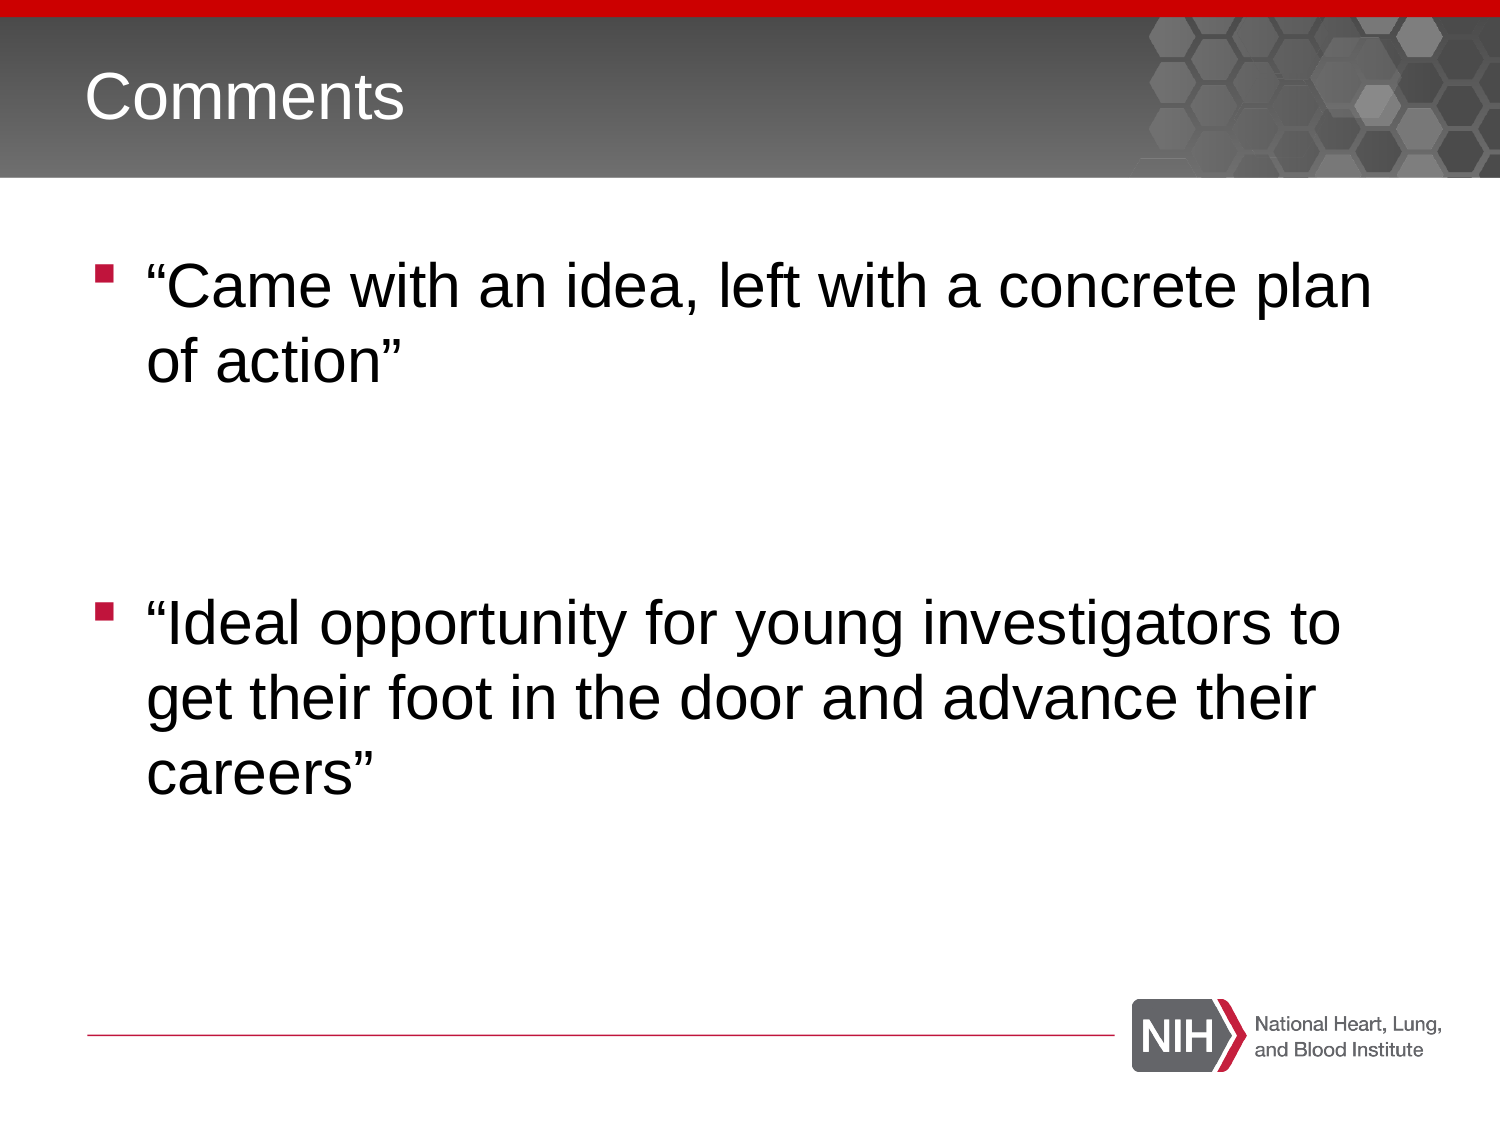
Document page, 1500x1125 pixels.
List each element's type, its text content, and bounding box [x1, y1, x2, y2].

title Comments [68, 23, 1431, 163]
list “Came with an idea, left with a concrete plan of action” “Ideal opportunity for young investigators to get their foot in the door and advance their careers” [75, 237, 1425, 980]
picture [1132, 999, 1441, 1072]
picture [0, 18, 1500, 178]
